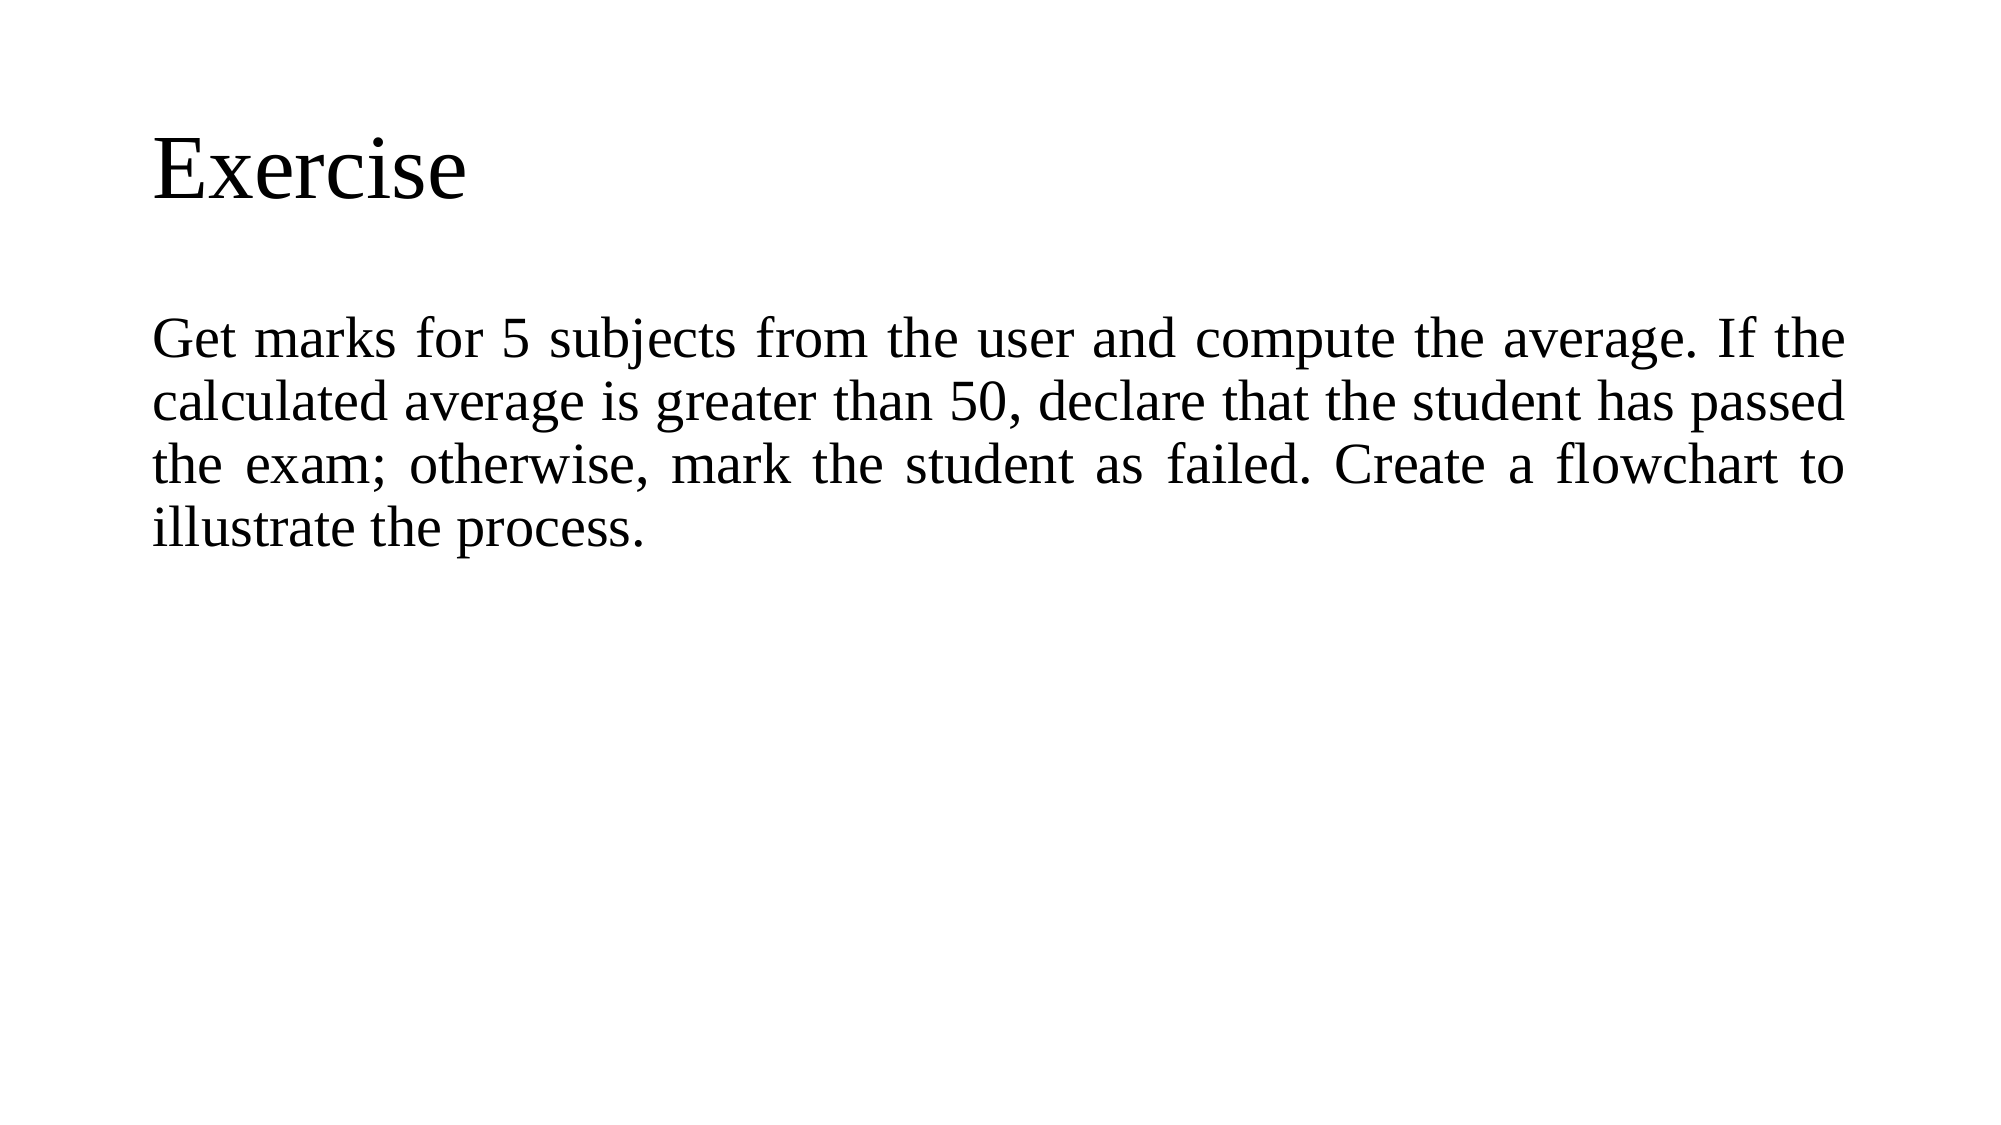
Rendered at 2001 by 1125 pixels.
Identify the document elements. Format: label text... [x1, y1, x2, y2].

list Get marks for 5 subjects from the user and compute the average. If the calculated average is greater than 50, declare that the student has passed the exam; otherwise, mark the student as failed. Create a flowchart to illustrate the process. [137, 299, 1863, 1014]
title Exercise [137, 59, 1863, 278]
